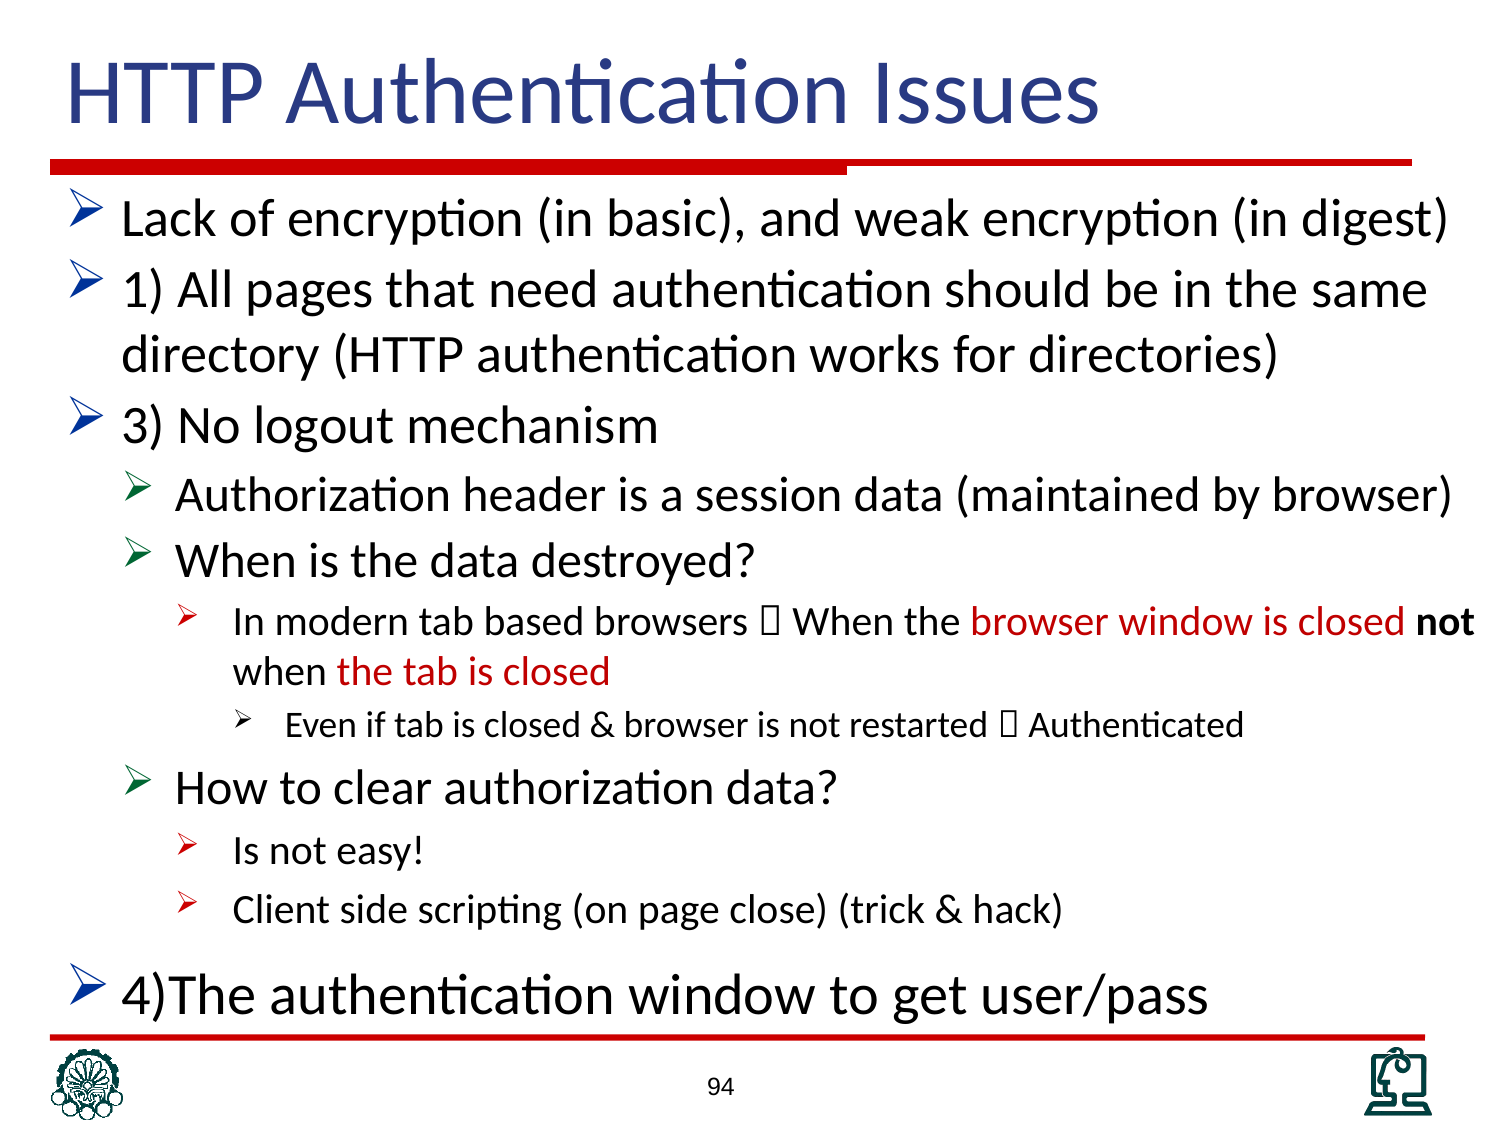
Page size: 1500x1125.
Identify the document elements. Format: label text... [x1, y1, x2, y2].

picture [1362, 1045, 1438, 1119]
title HTTP Authentication Issues [49, 24, 1438, 151]
slide_number 94 [649, 1062, 751, 1103]
list Lack of encryption (in basic), and weak encryption (in digest) 1) All pages that need authentication should be in the same directory (HTTP authentication works for directories) 3) No logout mechanism Authorization header is a session data (maintained by browser) When is the data destroyed? In modern tab based browsers  When the browser window is closed not when the tab is closed Even if tab is closed & browser is not restarted  Authenticated How to clear authorization data? Is not easy! Client side scripting (on page close) (trick & hack) 4)The authentication window to get user/pass [49, 174, 1500, 1026]
picture [50, 1047, 125, 1122]
